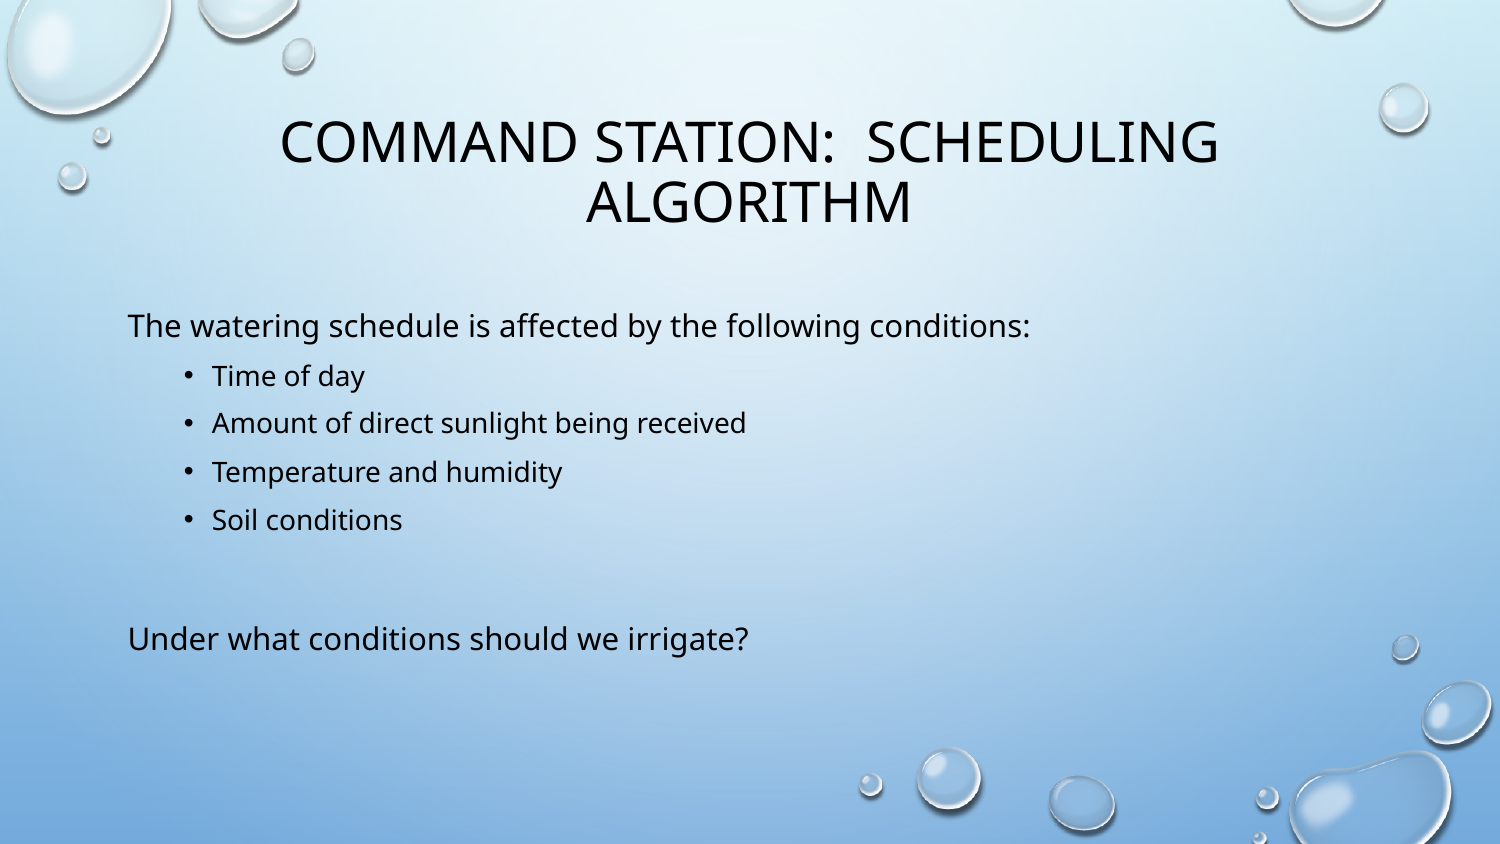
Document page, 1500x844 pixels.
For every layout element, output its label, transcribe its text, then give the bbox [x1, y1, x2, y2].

title Command Station: Scheduling Algorithm [112, 76, 1388, 273]
picture [0, 0, 1500, 844]
list The watering schedule is affected by the following conditions: Time of day Amount of direct sunlight being received Temperature and humidity Soil conditions Under what conditions should we irrigate? [112, 291, 1388, 713]
